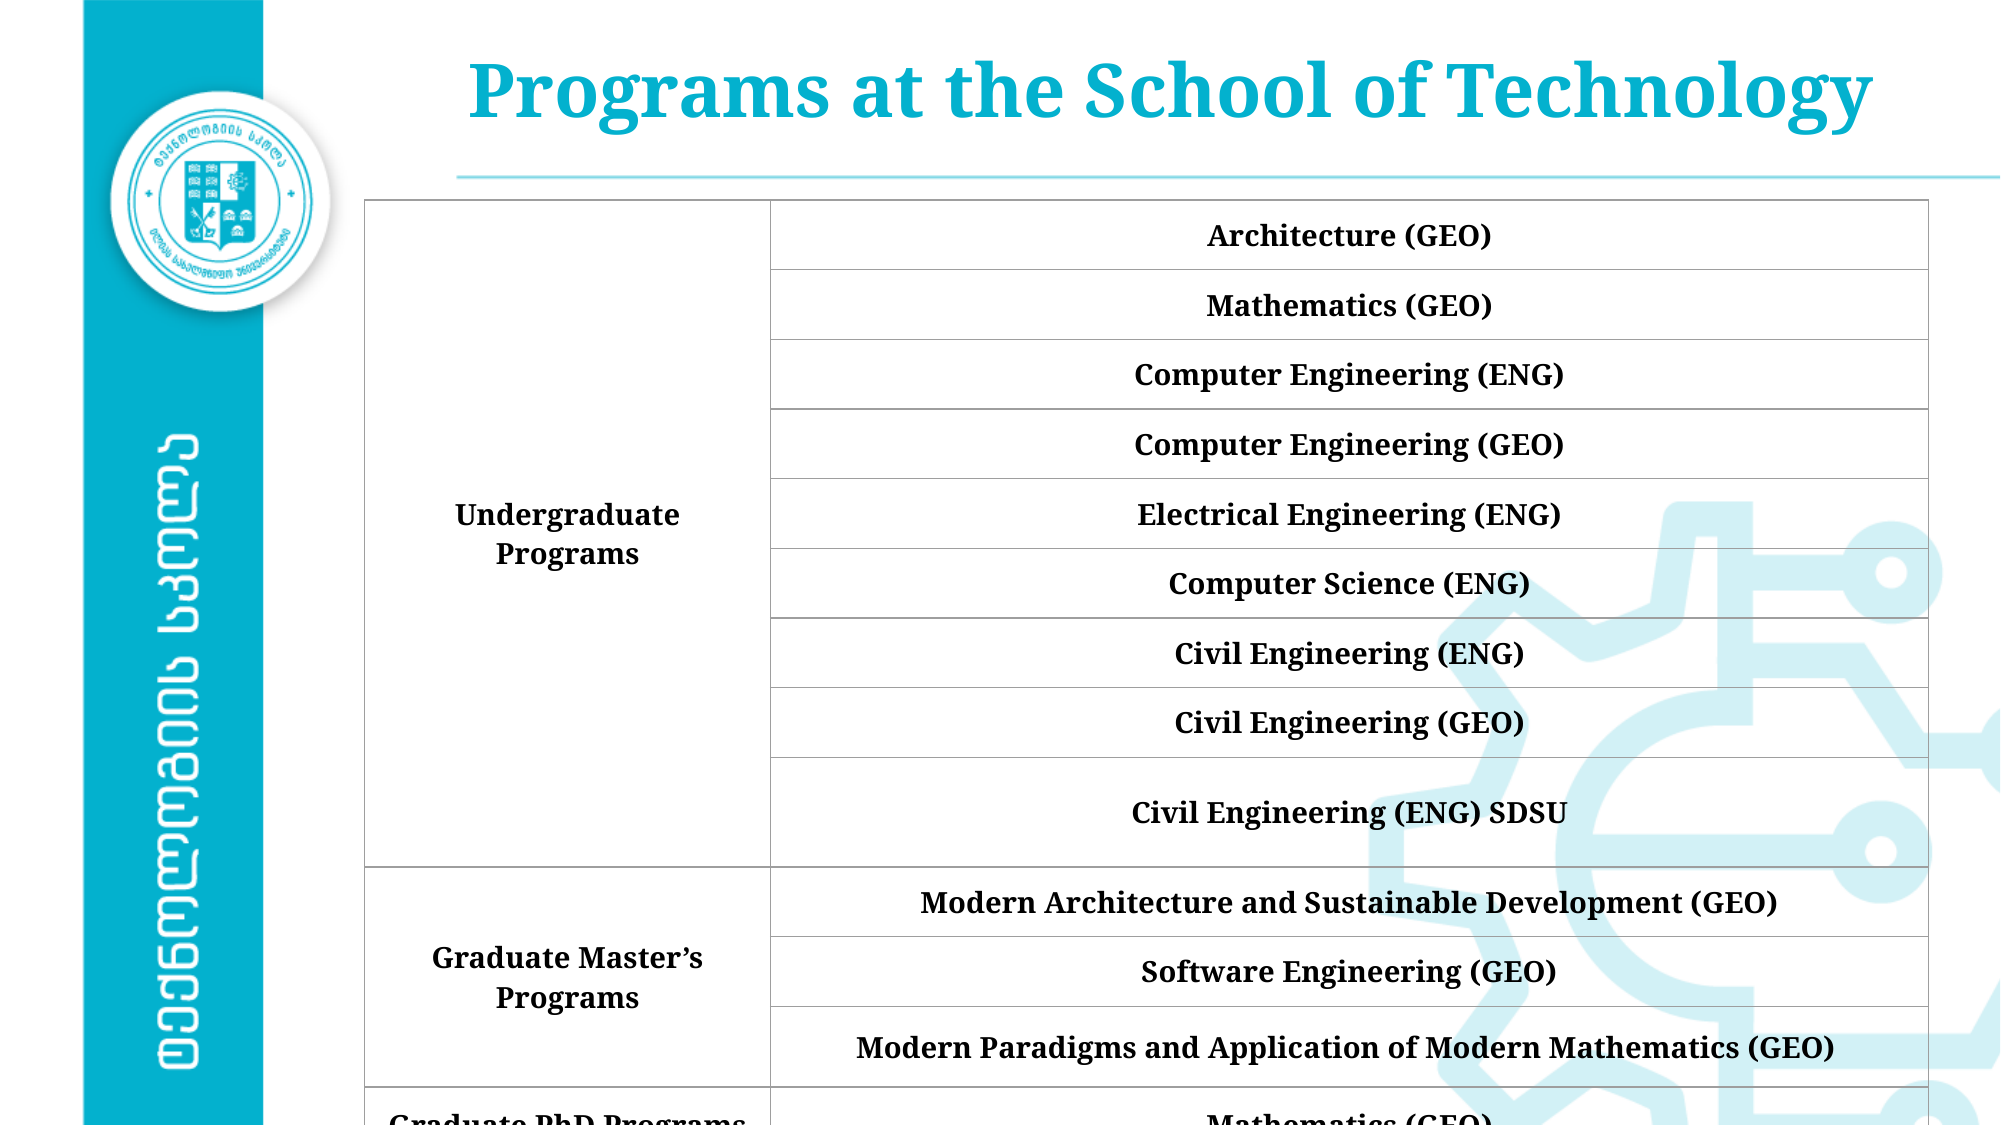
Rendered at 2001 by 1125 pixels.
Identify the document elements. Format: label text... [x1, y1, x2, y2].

table_cell Mathematics (GEO) [771, 270, 1928, 339]
title Programs at the School of Technology [366, 0, 1975, 175]
table_cell Software Engineering (GEO) [771, 937, 1928, 1006]
table_cell Graduate Master’s Programs [365, 868, 770, 1086]
table_header Architecture (GEO) [771, 201, 1928, 269]
table_cell Computer Engineering (ENG) [771, 340, 1928, 408]
table_header Undergraduate Programs [365, 201, 770, 866]
table_cell Mathematics (GEO) [771, 1088, 1928, 1125]
table_cell Civil Engineering (GEO) [771, 688, 1928, 757]
table_cell Modern Architecture and Sustainable Development (GEO) [771, 868, 1928, 936]
table_cell Modern Paradigms and Application of Modern Mathematics (GEO) [771, 1007, 1928, 1086]
table_cell Graduate PhD Programs [365, 1088, 770, 1125]
table_cell Civil Engineering (ENG) SDSU [771, 758, 1928, 866]
table_cell Civil Engineering (ENG) [771, 619, 1928, 687]
table_cell Computer Engineering (GEO) [771, 410, 1928, 478]
table_cell Electrical Engineering (ENG) [771, 479, 1928, 548]
table_cell Computer Science (ENG) [771, 549, 1928, 617]
picture [0, 0, 2001, 1125]
